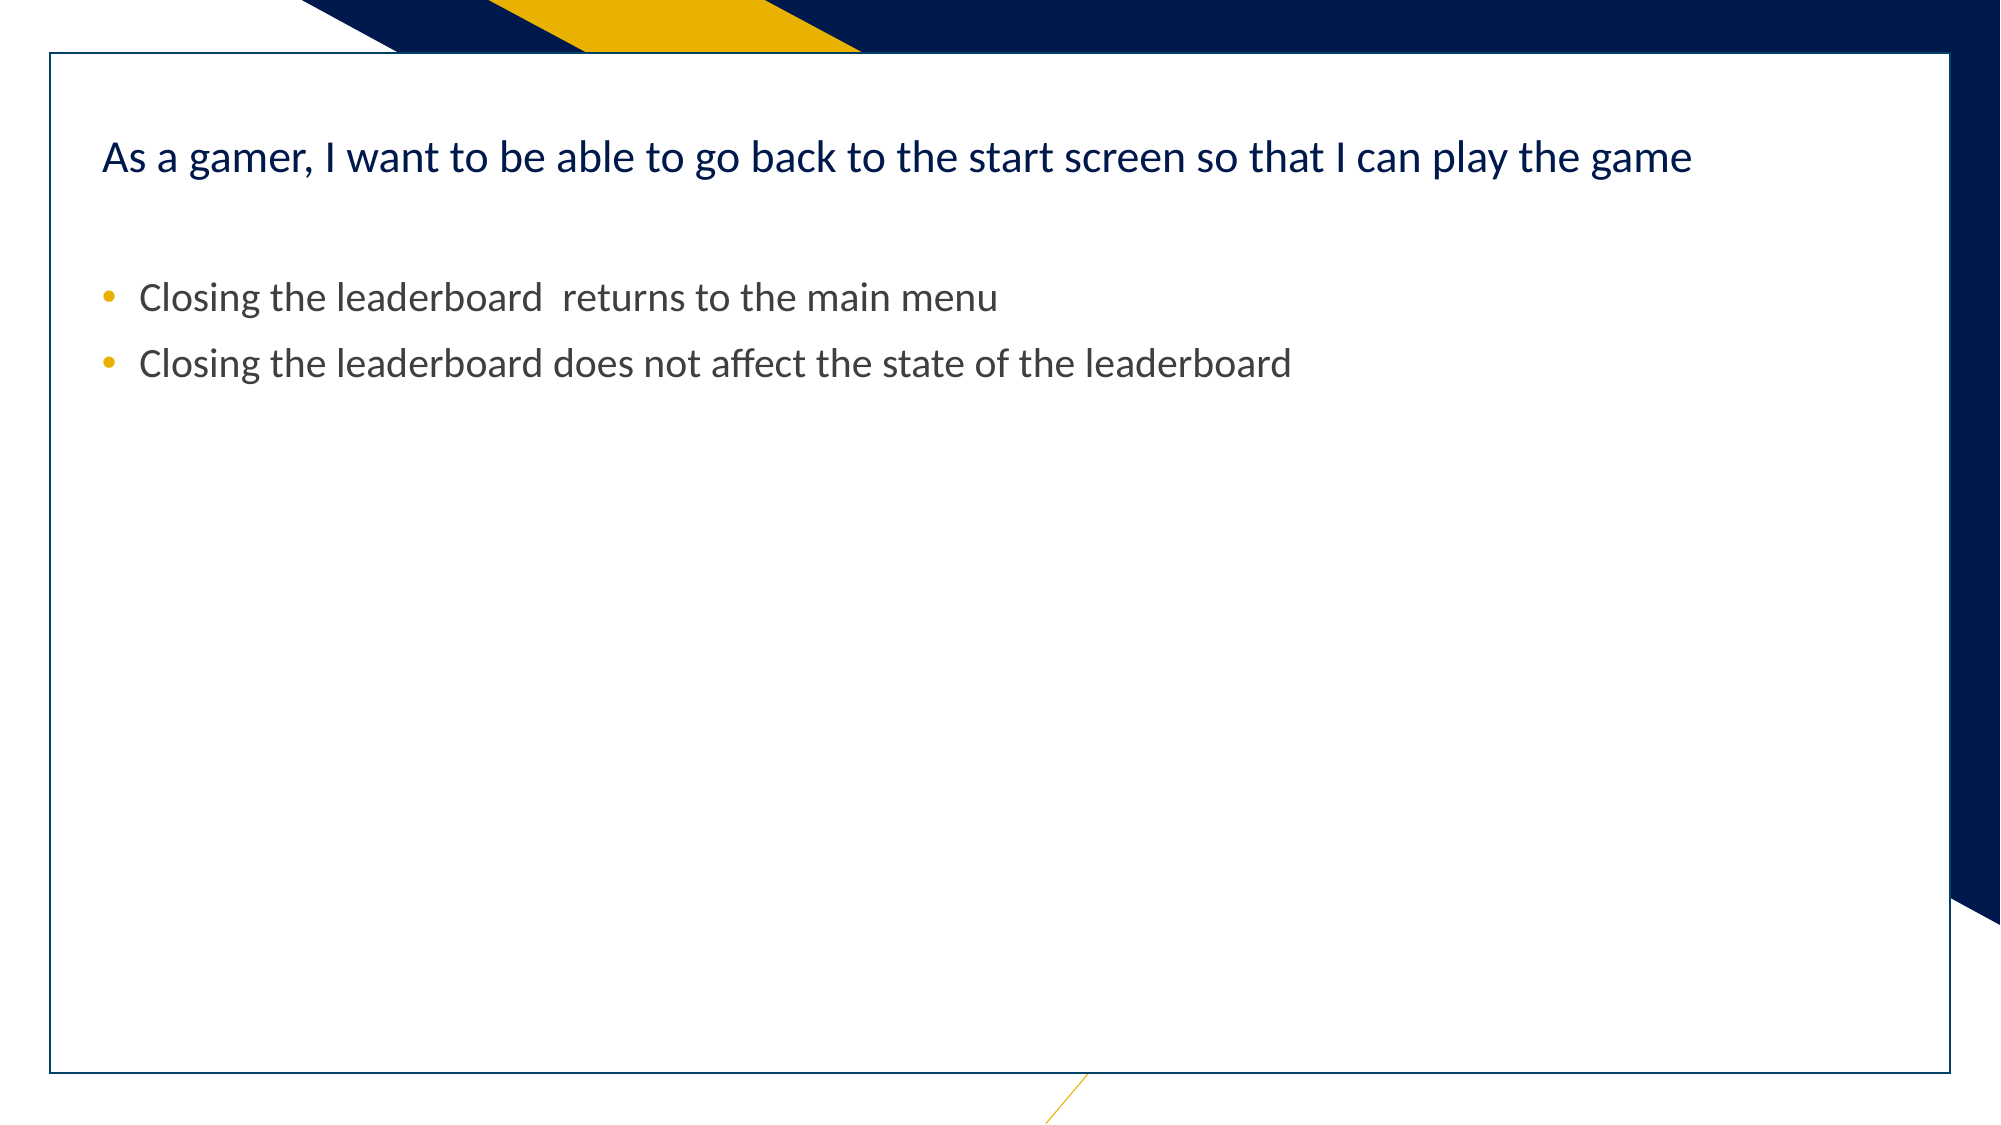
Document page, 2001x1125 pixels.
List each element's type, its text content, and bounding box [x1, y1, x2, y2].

title As a gamer, I want to be able to go back to the start screen so that I can play the game [87, 70, 1923, 183]
text_box v [49, 52, 1951, 1074]
list Closing the leaderboard returns to the main menu Closing the leaderboard does not affect the state of the leaderboard [87, 268, 1334, 973]
